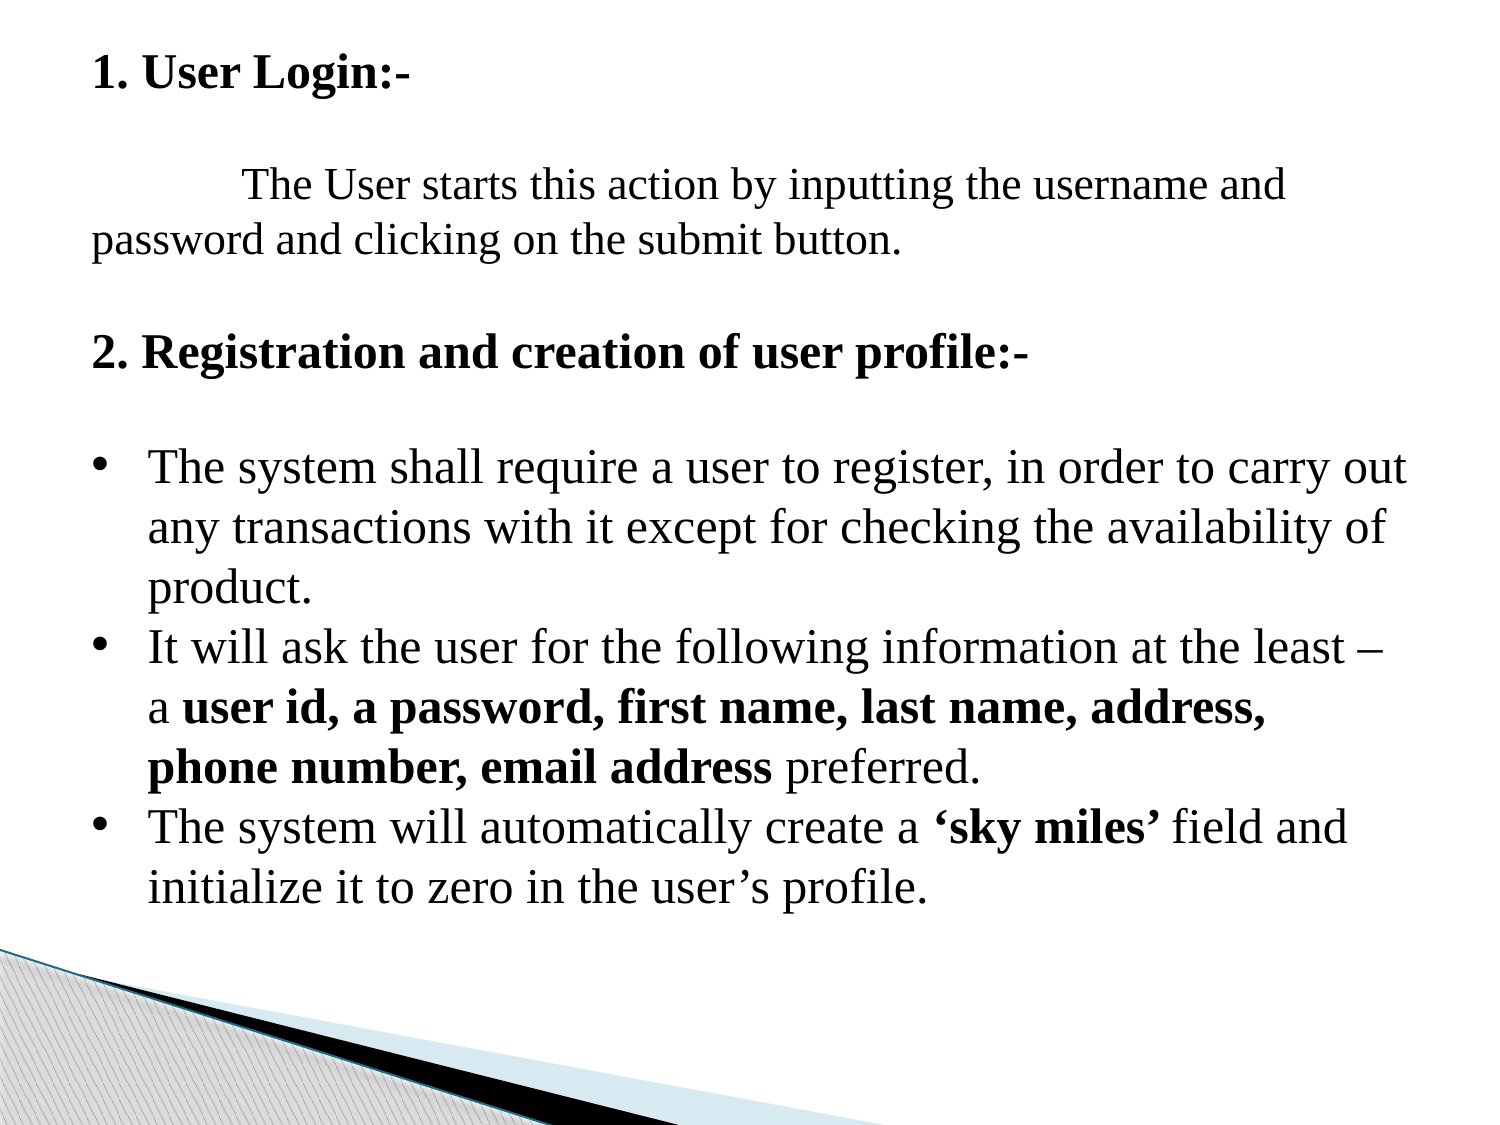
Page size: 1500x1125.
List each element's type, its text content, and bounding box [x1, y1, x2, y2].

text_box 1. User Login:- The User starts this action by inputting the username and password and clicking on the submit button. 2. Registration and creation of user profile:- The system shall require a user to register, in order to carry out any transactions with it except for checking the availability of product. It will ask the user for the following information at the least – a user id, a password, first name, last name, address, phone number, email address preferred. The system will automatically create a ‘sky miles’ field and initialize it to zero in the user’s profile. [76, 30, 1424, 966]
